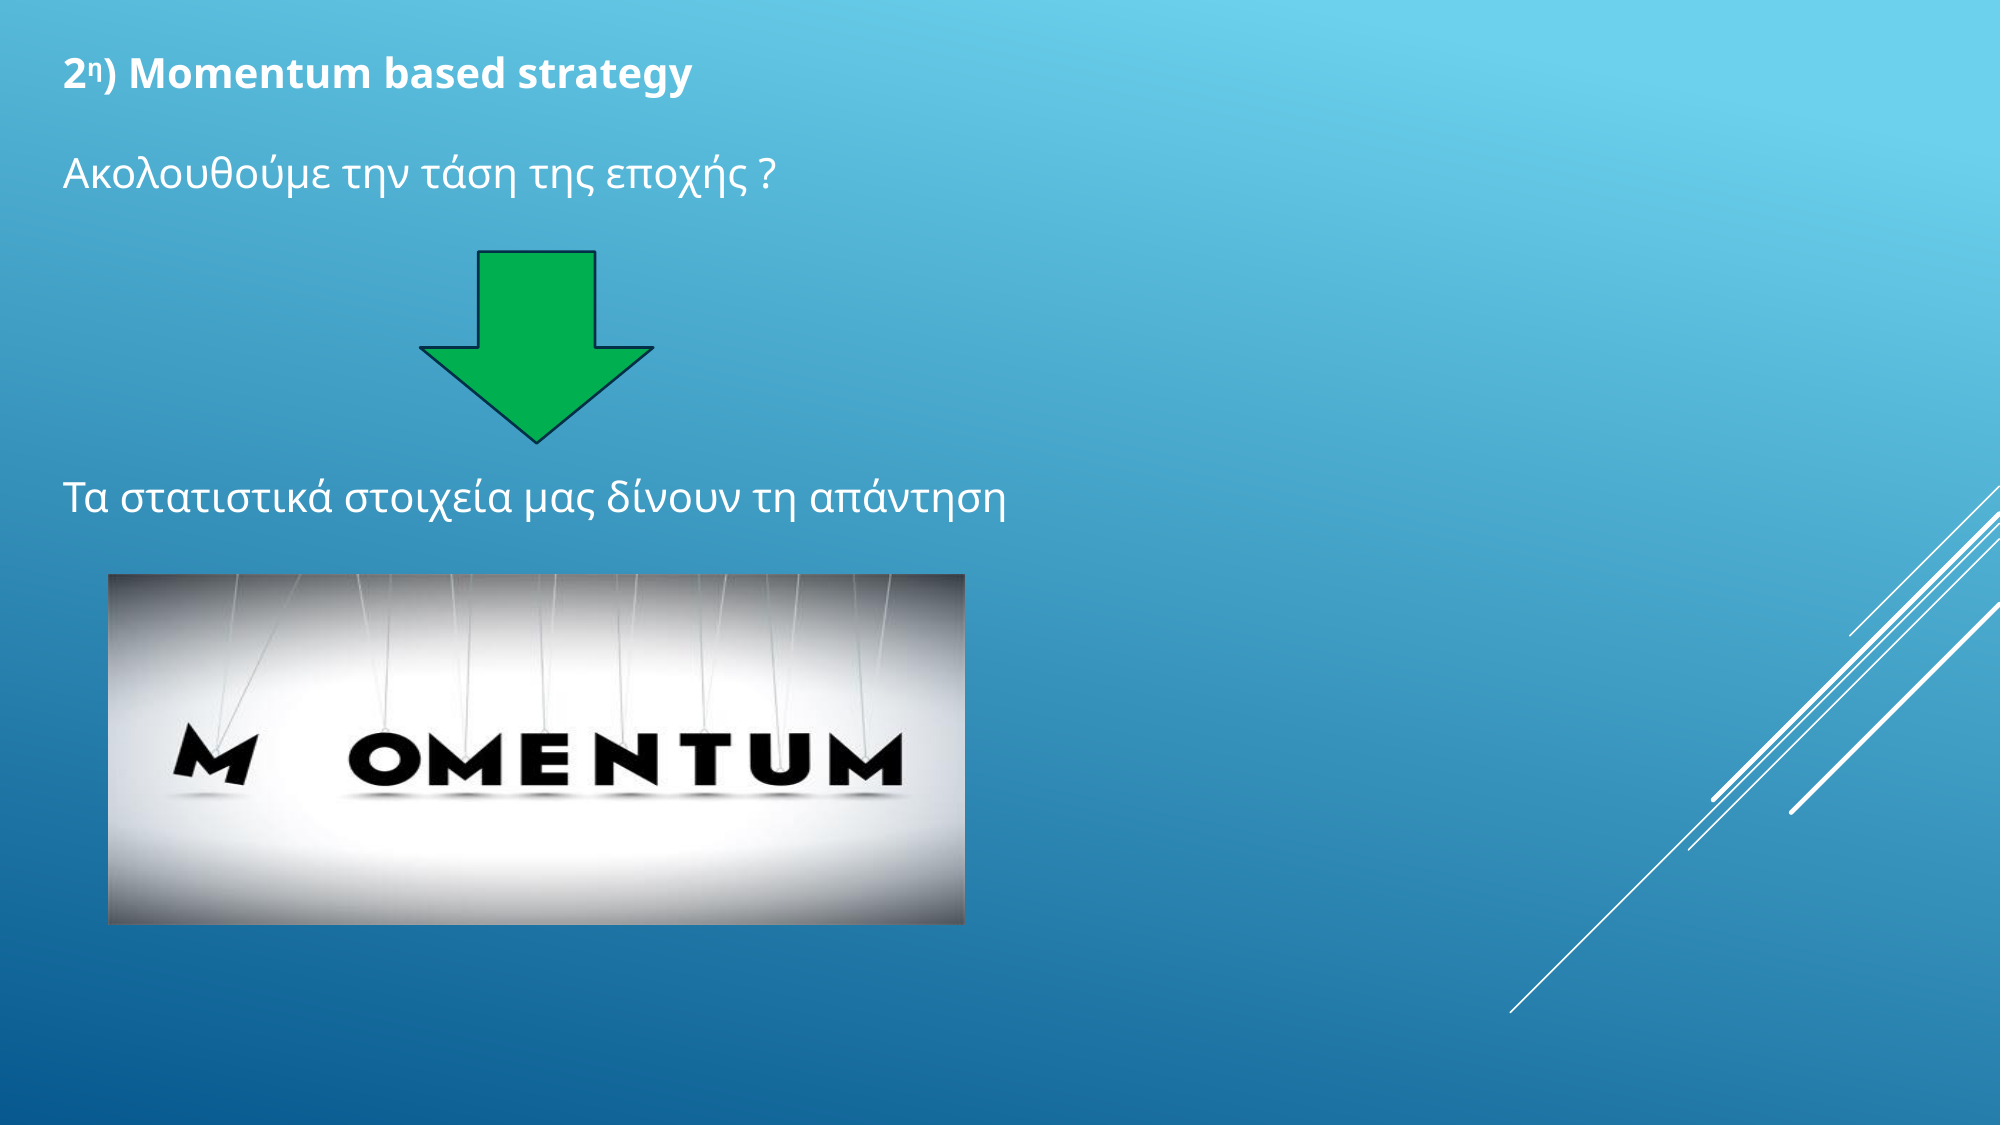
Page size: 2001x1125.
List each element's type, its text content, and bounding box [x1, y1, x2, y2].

text_box Τα στατιστικά στοιχεία μας δίνουν τη απάντηση [48, 463, 1050, 529]
picture [108, 574, 966, 925]
text_box 2η) Momentum based strategy Ακολουθούμε την τάση της εποχής ? [48, 39, 1207, 250]
text_box [418, 250, 655, 445]
